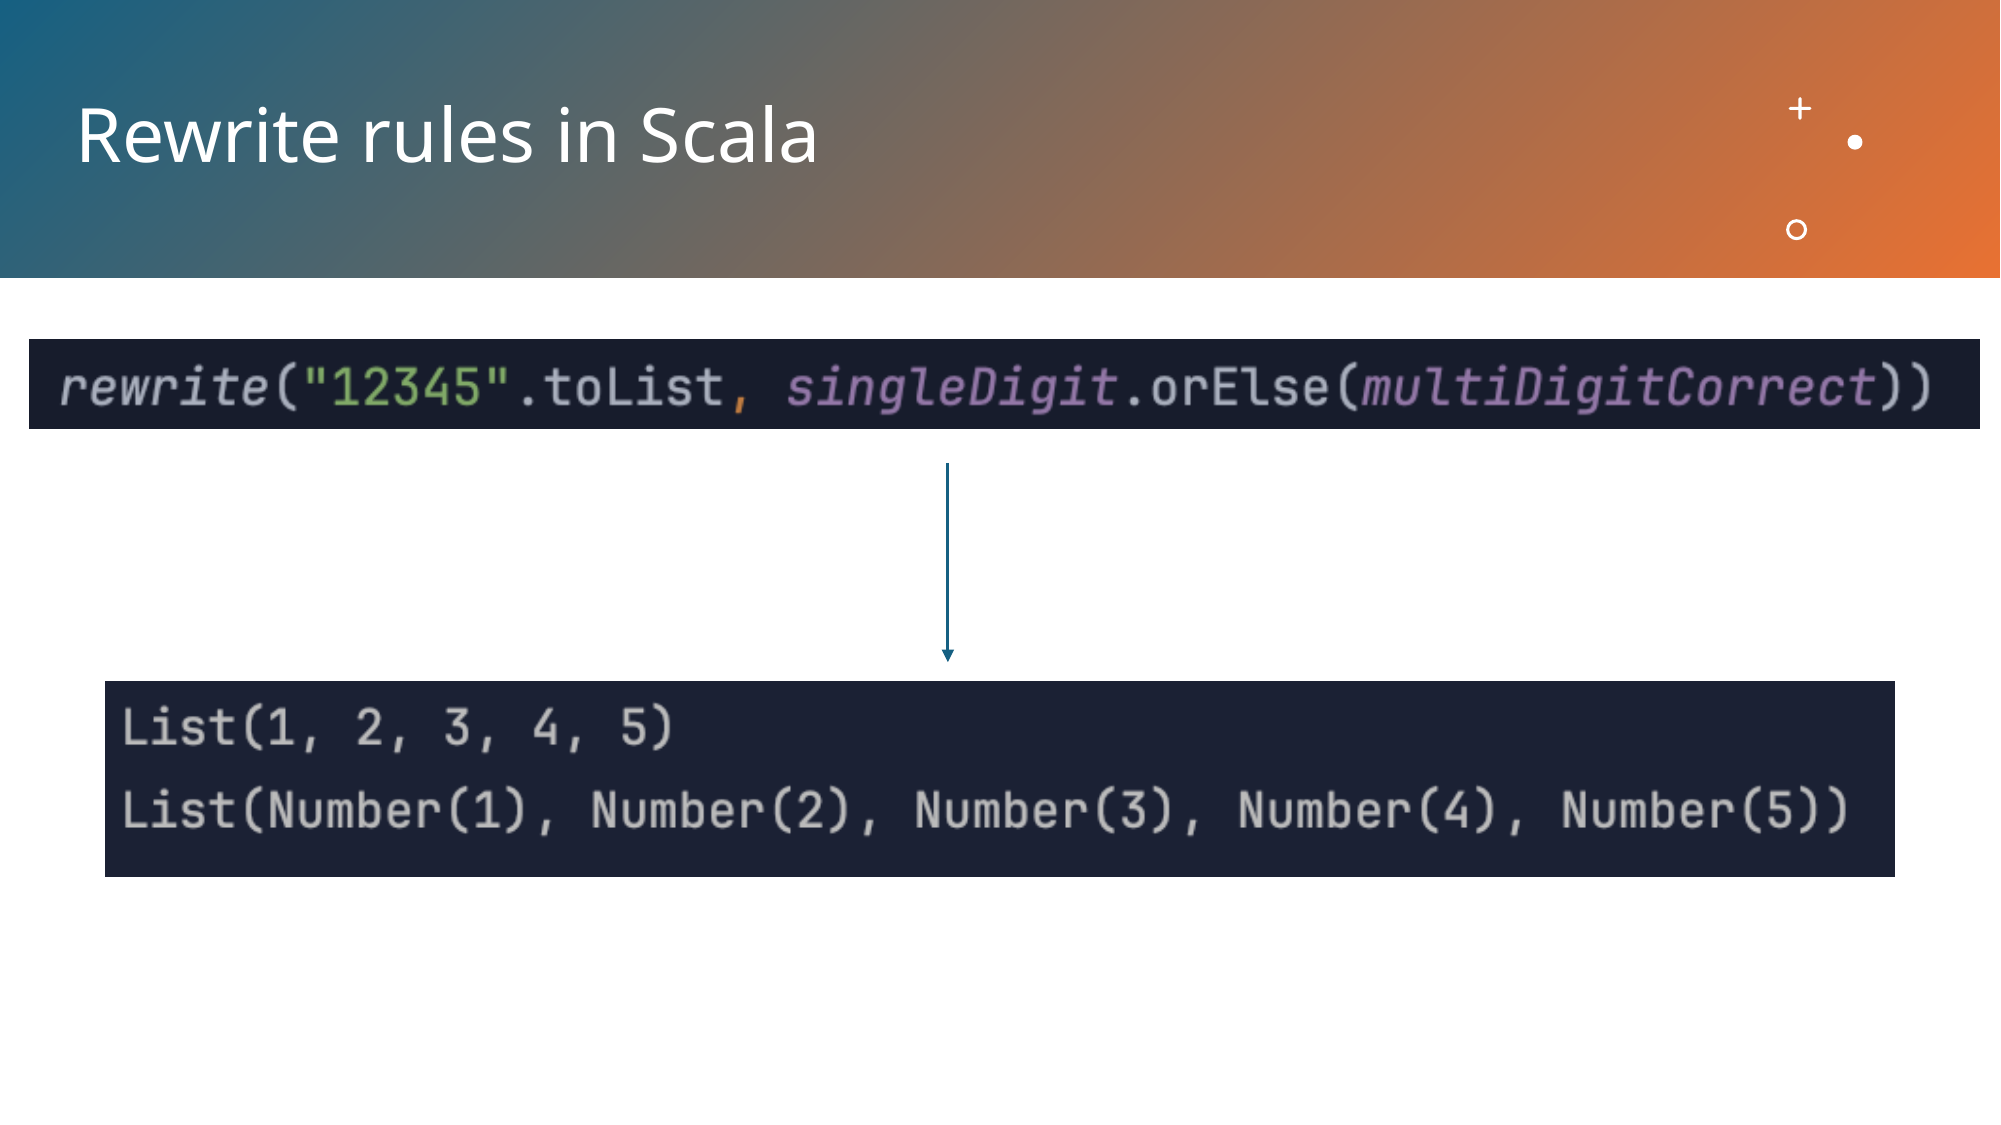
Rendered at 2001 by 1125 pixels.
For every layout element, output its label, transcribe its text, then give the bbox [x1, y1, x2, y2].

text_box [0, 0, 2000, 279]
text_box [1788, 97, 1812, 120]
picture [105, 680, 1895, 878]
picture [28, 338, 1980, 429]
text_box [1786, 219, 1808, 241]
text_box [1847, 134, 1863, 150]
title Rewrite rules in Scala [60, 49, 1750, 228]
